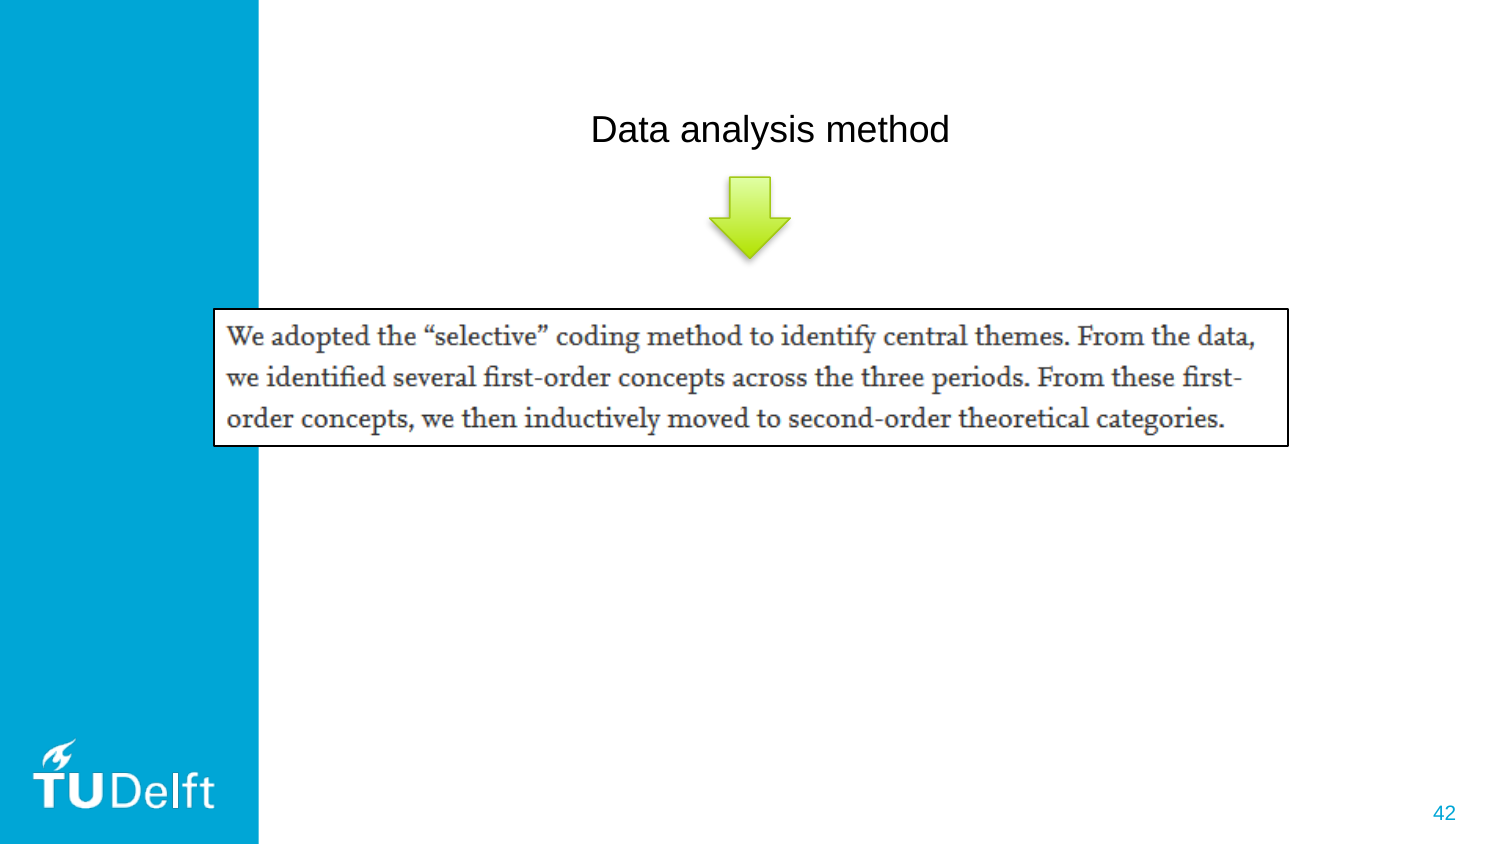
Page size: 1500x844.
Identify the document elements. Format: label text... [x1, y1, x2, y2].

picture [214, 309, 1288, 446]
text_box Data analysis method [575, 97, 1014, 158]
text_box [708, 176, 791, 259]
